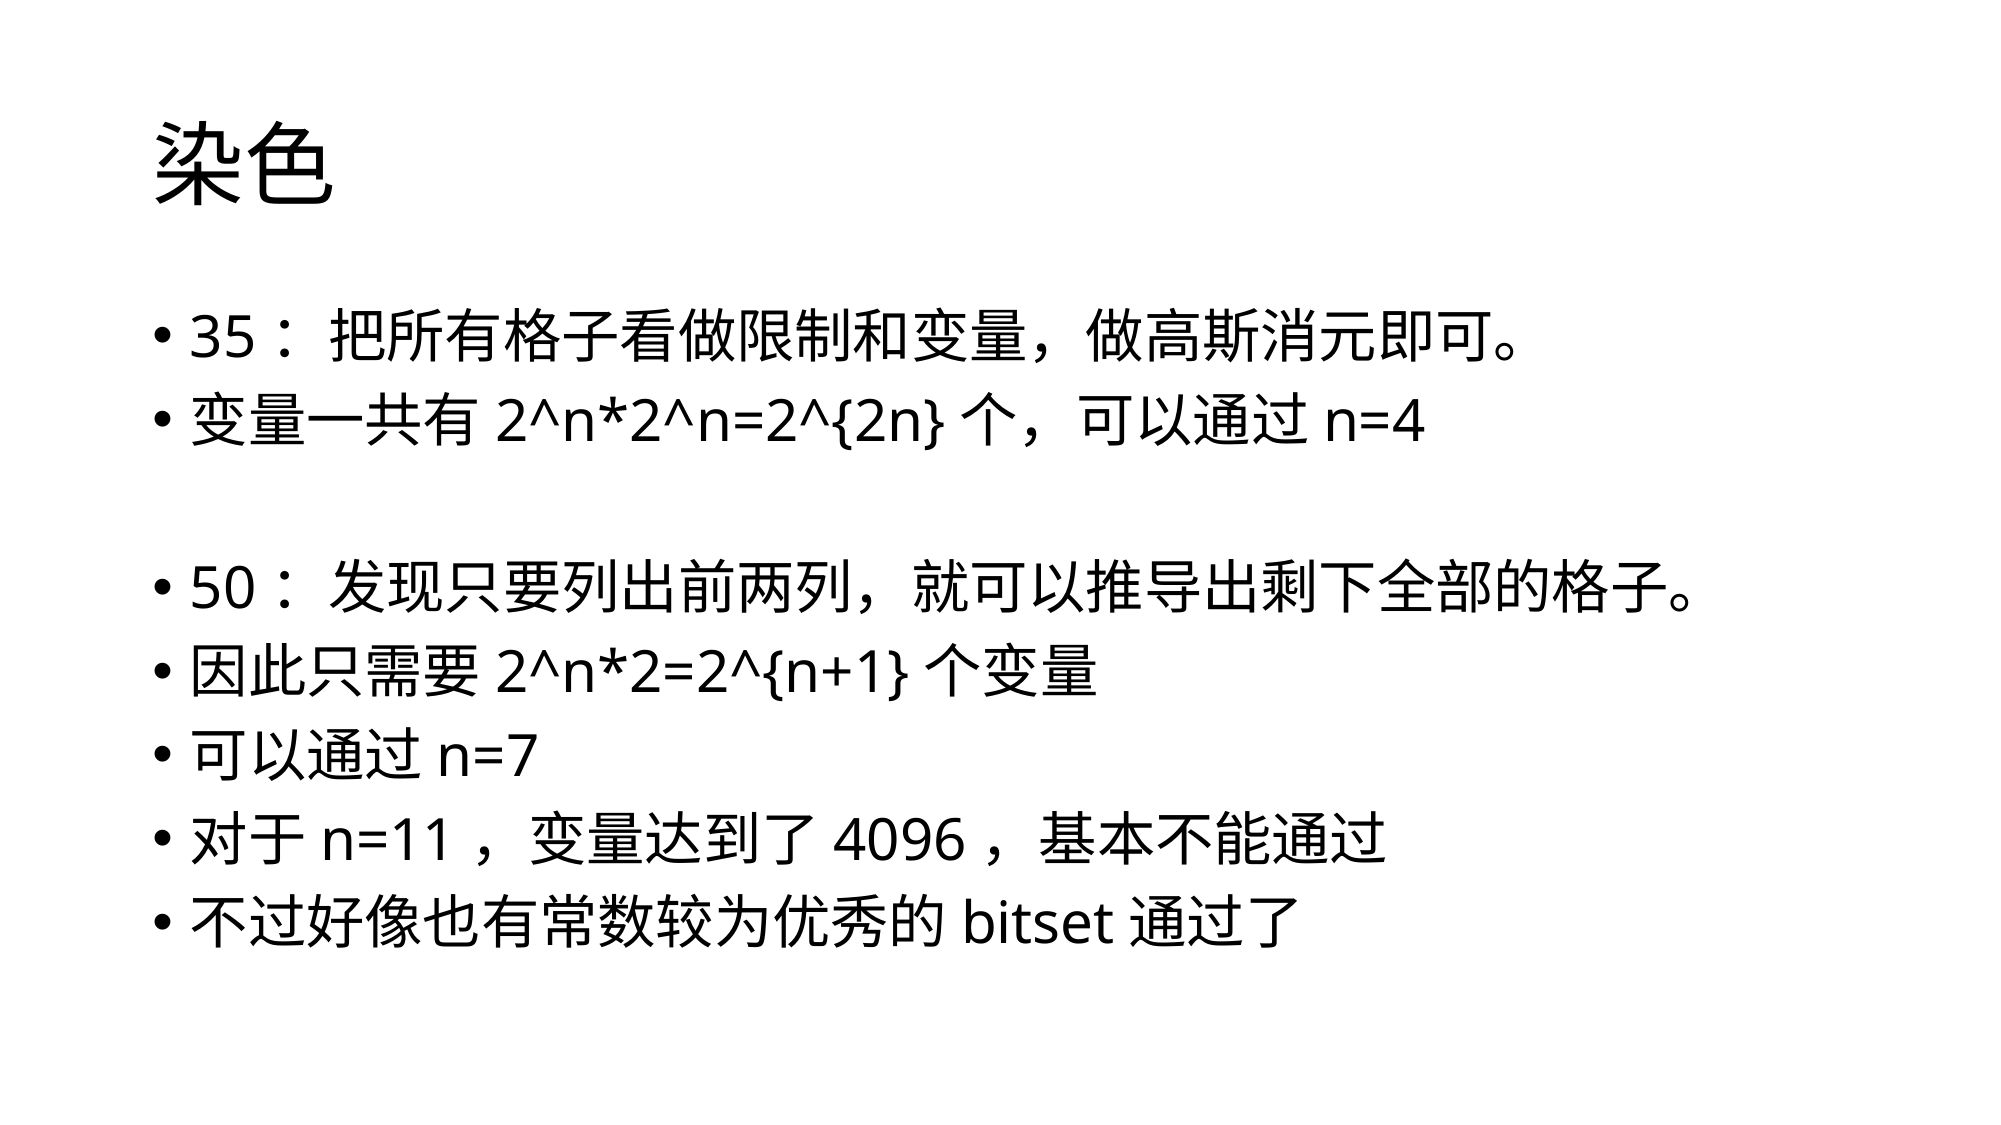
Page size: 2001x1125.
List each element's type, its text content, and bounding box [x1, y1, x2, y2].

list 35：把所有格子看做限制和变量，做高斯消元即可。 变量一共有2^n*2^n=2^{2n}个，可以通过n=4 50：发现只要列出前两列，就可以推导出剩下全部的格子。 因此只需要2^n*2=2^{n+1}个变量 可以通过n=7 对于n=11，变量达到了4096，基本不能通过 不过好像也有常数较为优秀的bitset通过了 [137, 299, 1863, 1014]
title 染色 [137, 59, 1863, 278]
